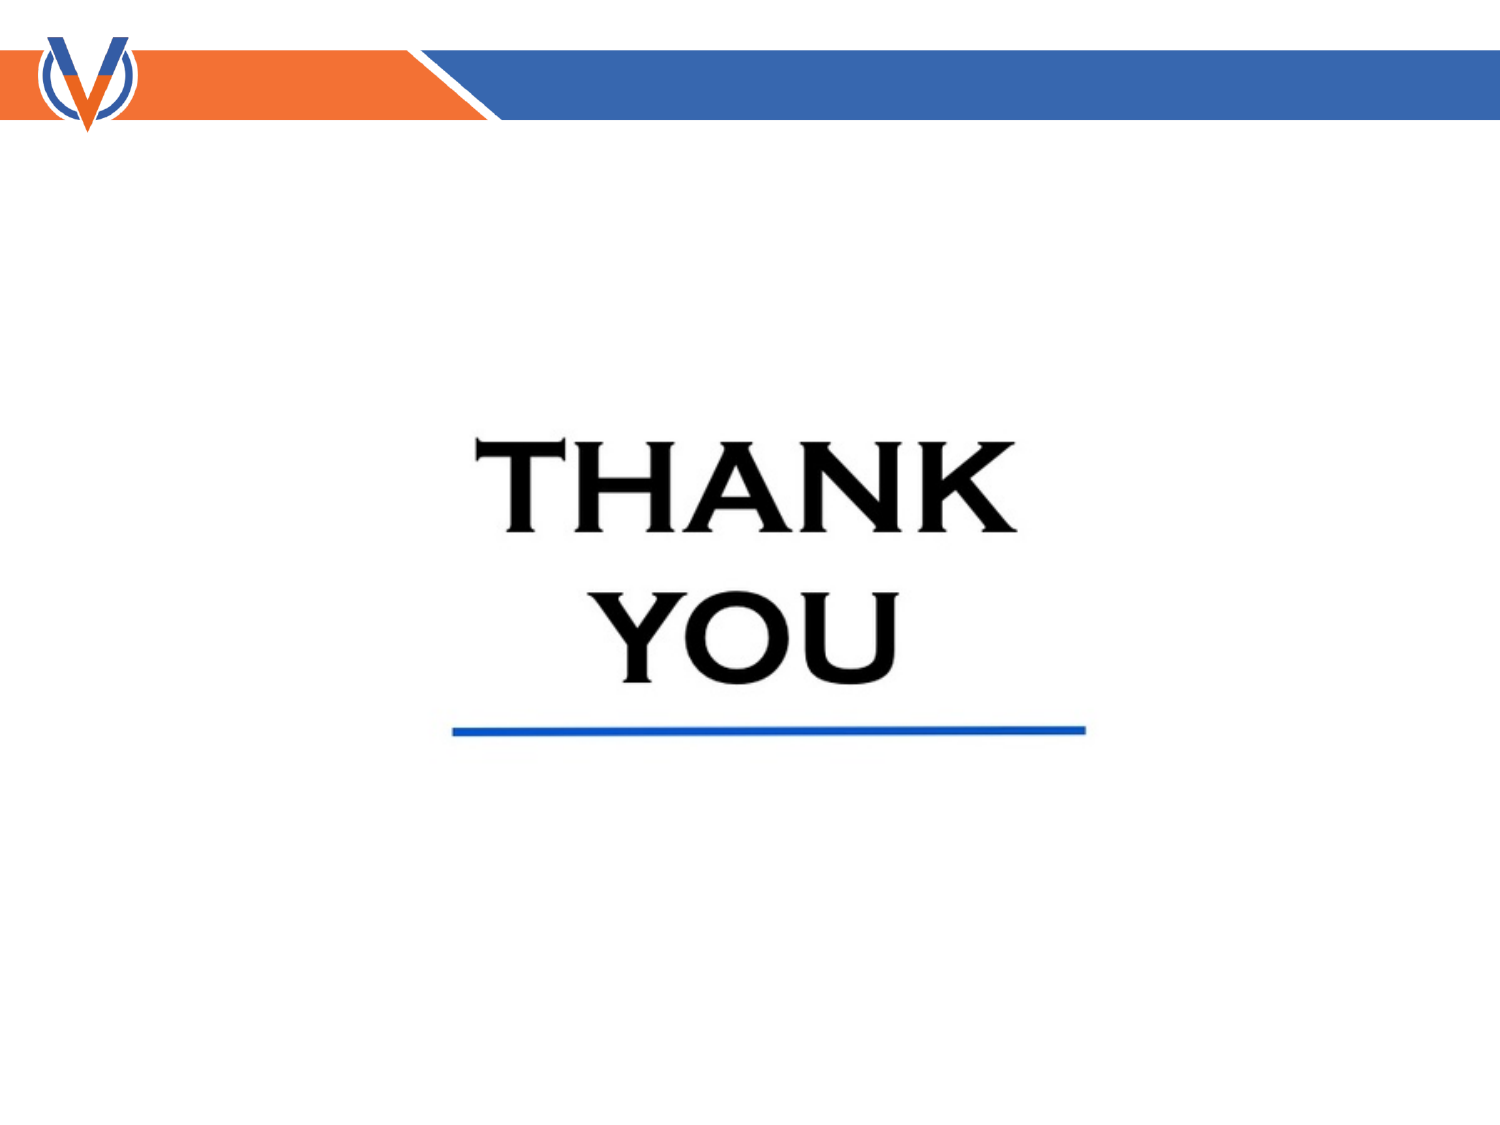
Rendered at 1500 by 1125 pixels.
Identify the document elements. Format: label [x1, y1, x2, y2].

picture [0, 37, 1500, 133]
picture [349, 362, 1186, 801]
